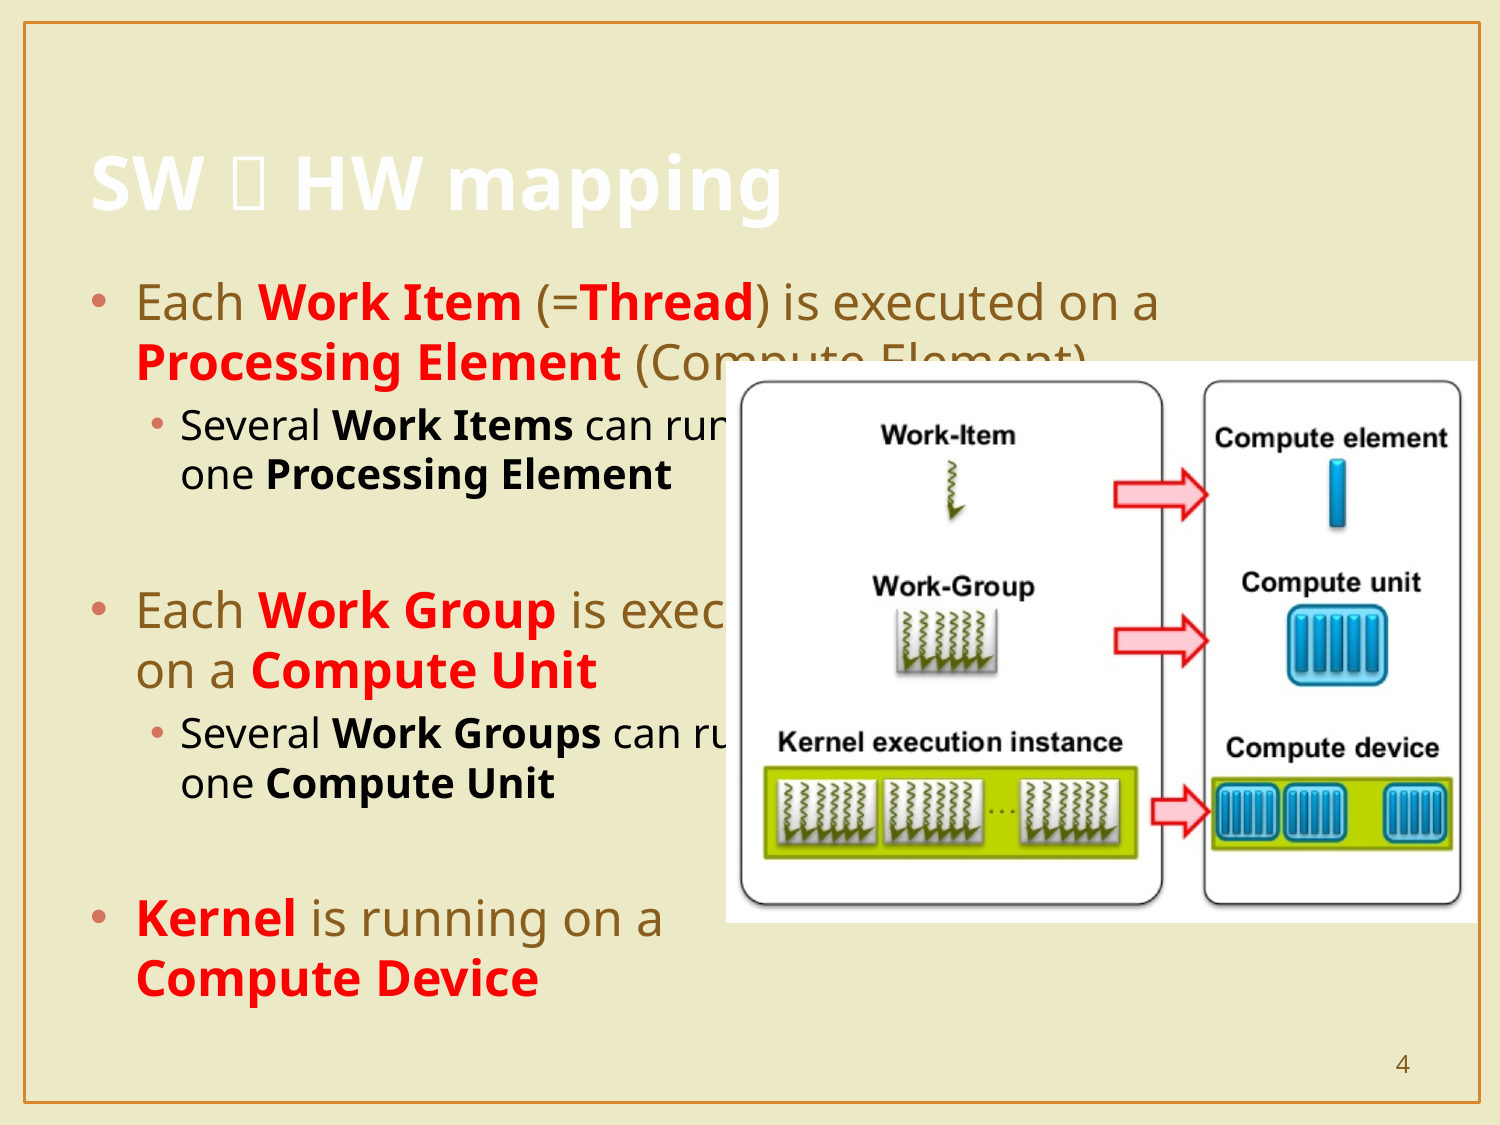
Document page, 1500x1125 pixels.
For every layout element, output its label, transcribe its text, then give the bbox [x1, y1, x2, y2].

picture [726, 361, 1477, 924]
slide_number 4 [1074, 1035, 1425, 1096]
title SW  HW mapping [75, 45, 1425, 233]
list Each Work Item (=Thread) is executed on a Processing Element (Compute Element) Several Work Items can run on one Processing Element Each Work Group is executed on a Compute Unit Several Work Groups can run on one Compute Unit Kernel is running on a Compute Device [75, 262, 1425, 1005]
